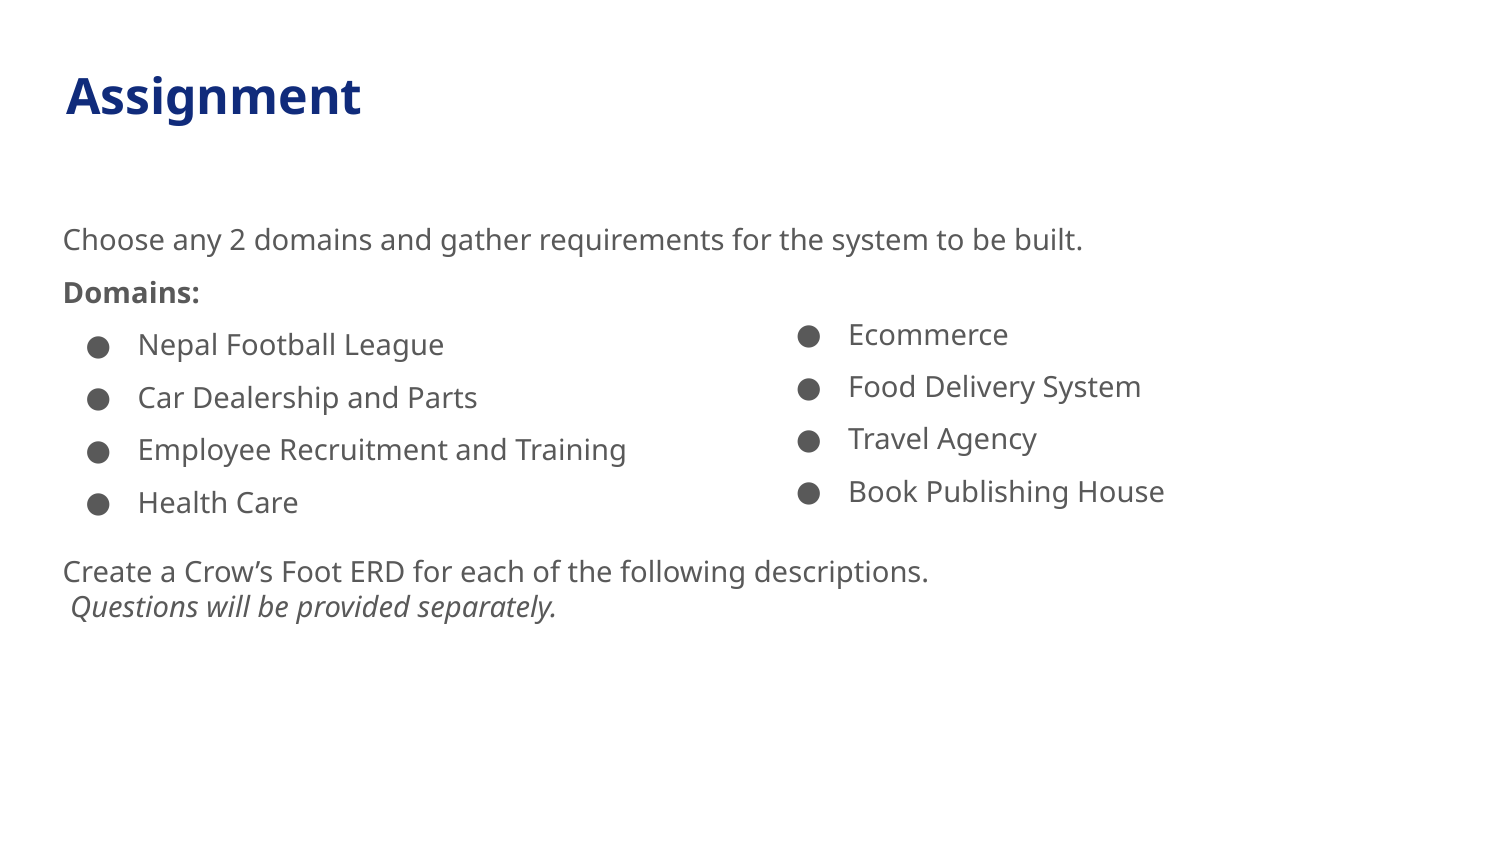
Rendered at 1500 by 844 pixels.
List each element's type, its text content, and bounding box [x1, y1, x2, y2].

list Choose any 2 domains and gather requirements for the system to be built. Domains: Nepal Football League Car Dealership and Parts Employee Recruitment and Training Health Care Create a Crow’s Foot ERD for each of the following descriptions. Questions will be provided separately. [47, 189, 1446, 805]
title Assignment [51, 49, 1443, 149]
text_box Ecommerce Food Delivery System Travel Agency Book Publishing House [758, 283, 1337, 524]
